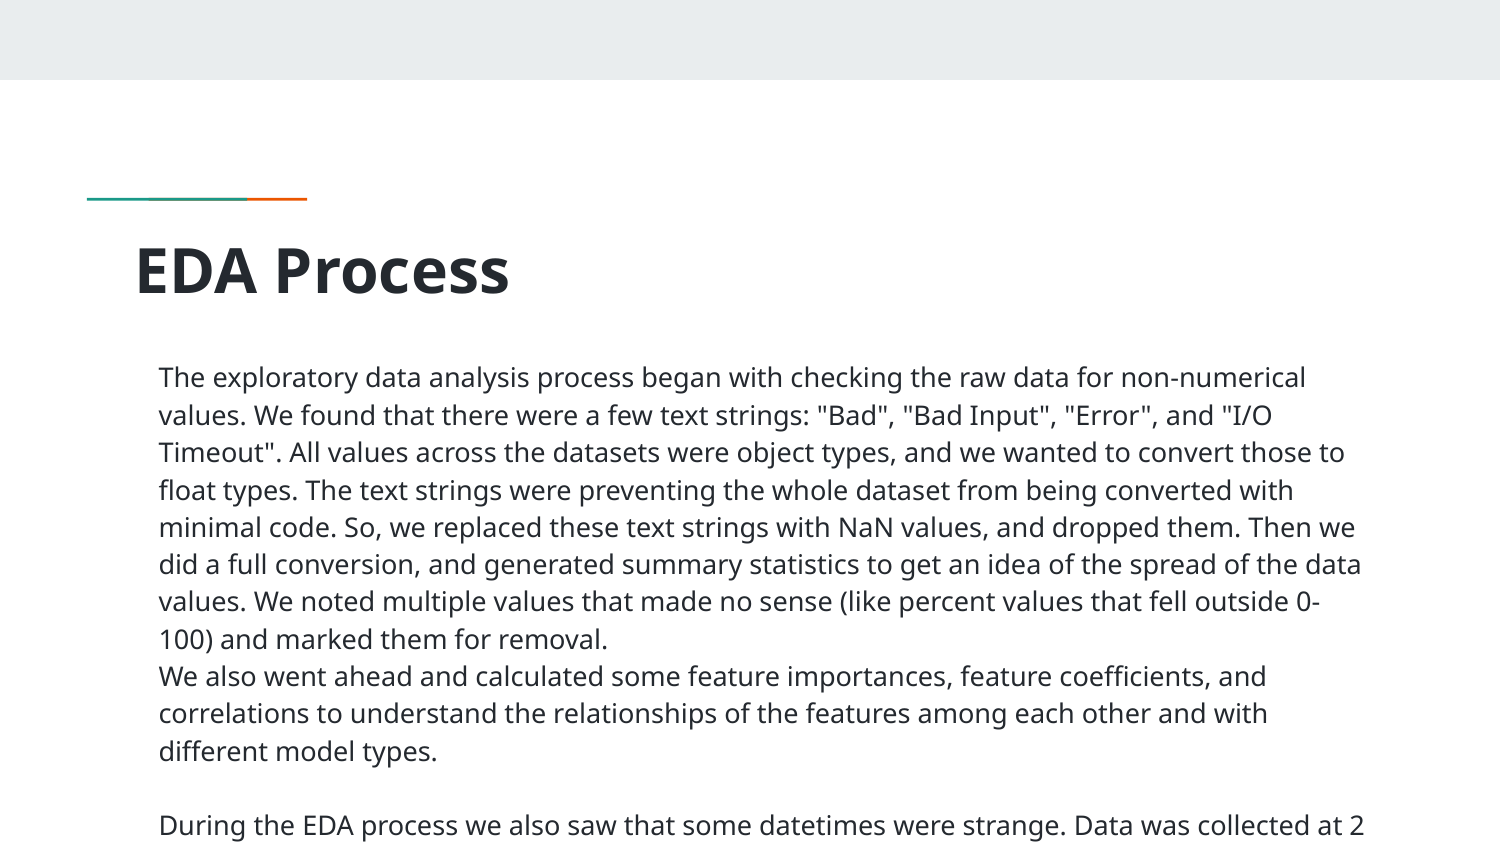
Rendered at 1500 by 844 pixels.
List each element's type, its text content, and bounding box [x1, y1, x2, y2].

list The exploratory data analysis process began with checking the raw data for non-numerical values. We found that there were a few text strings: "Bad", "Bad Input", "Error", and "I/O Timeout". All values across the datasets were object types, and we wanted to convert those to float types. The text strings were preventing the whole dataset from being converted with minimal code. So, we replaced these text strings with NaN values, and dropped them. Then we did a full conversion, and generated summary statistics to get an idea of the spread of the data values. We noted multiple values that made no sense (like percent values that fell outside 0-100) and marked them for removal. We also went ahead and calculated some feature importances, feature coefficients, and correlations to understand the relationships of the features among each other and with different model types. During the EDA process we also saw that some datetimes were strange. Data was collected at 2 times every day: hour 6 and hour 13, and never at any minute besides 00. A significant chunk of the data was collected at arbitrary datetimes, and this was concerning. After some discussion, we realized that the dates that were strange fell under a period of turnaround for the plant, meaning that the plant itself was shut down and all the data collected in the period was invalid. We marked those datetimes for removal during the data cleaning process. [119, 341, 1381, 712]
title EDA Process [119, 216, 1381, 305]
